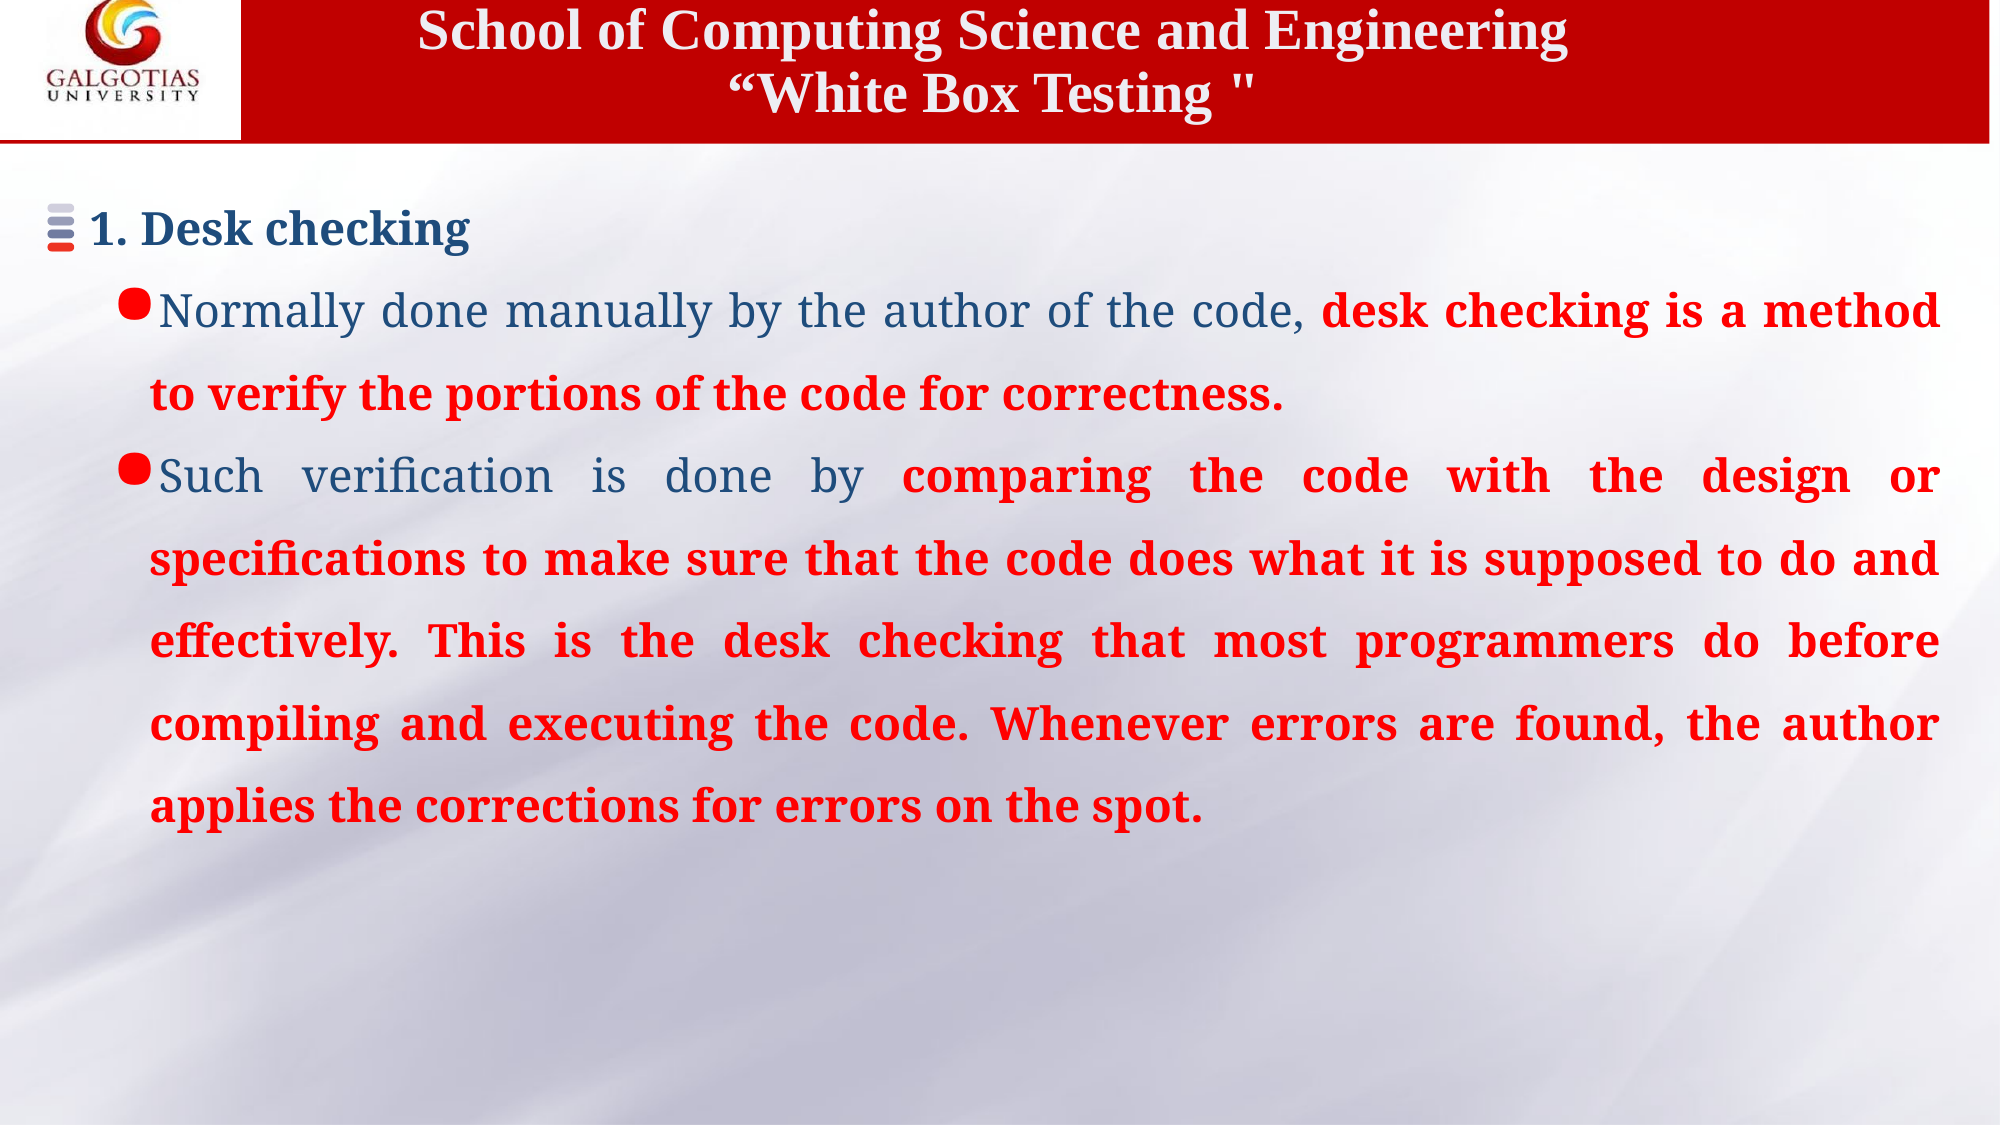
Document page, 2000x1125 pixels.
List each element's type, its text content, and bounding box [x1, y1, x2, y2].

list 1. Desk checking Normally done manually by the author of the code, desk checking is a method to verify the portions of the code for correctness. Such verification is done by comparing the code with the design or specifications to make sure that the code does what it is supposed to do and effectively. This is the desk checking that most programmers do before compiling and executing the code. Whenever errors are found, the author applies the corrections for errors on the spot. [31, 164, 1957, 1078]
text_box School of Computing Science and Engineering “White Box Testing " [244, 0, 1990, 144]
picture [0, 0, 2000, 1125]
picture [0, 0, 241, 140]
